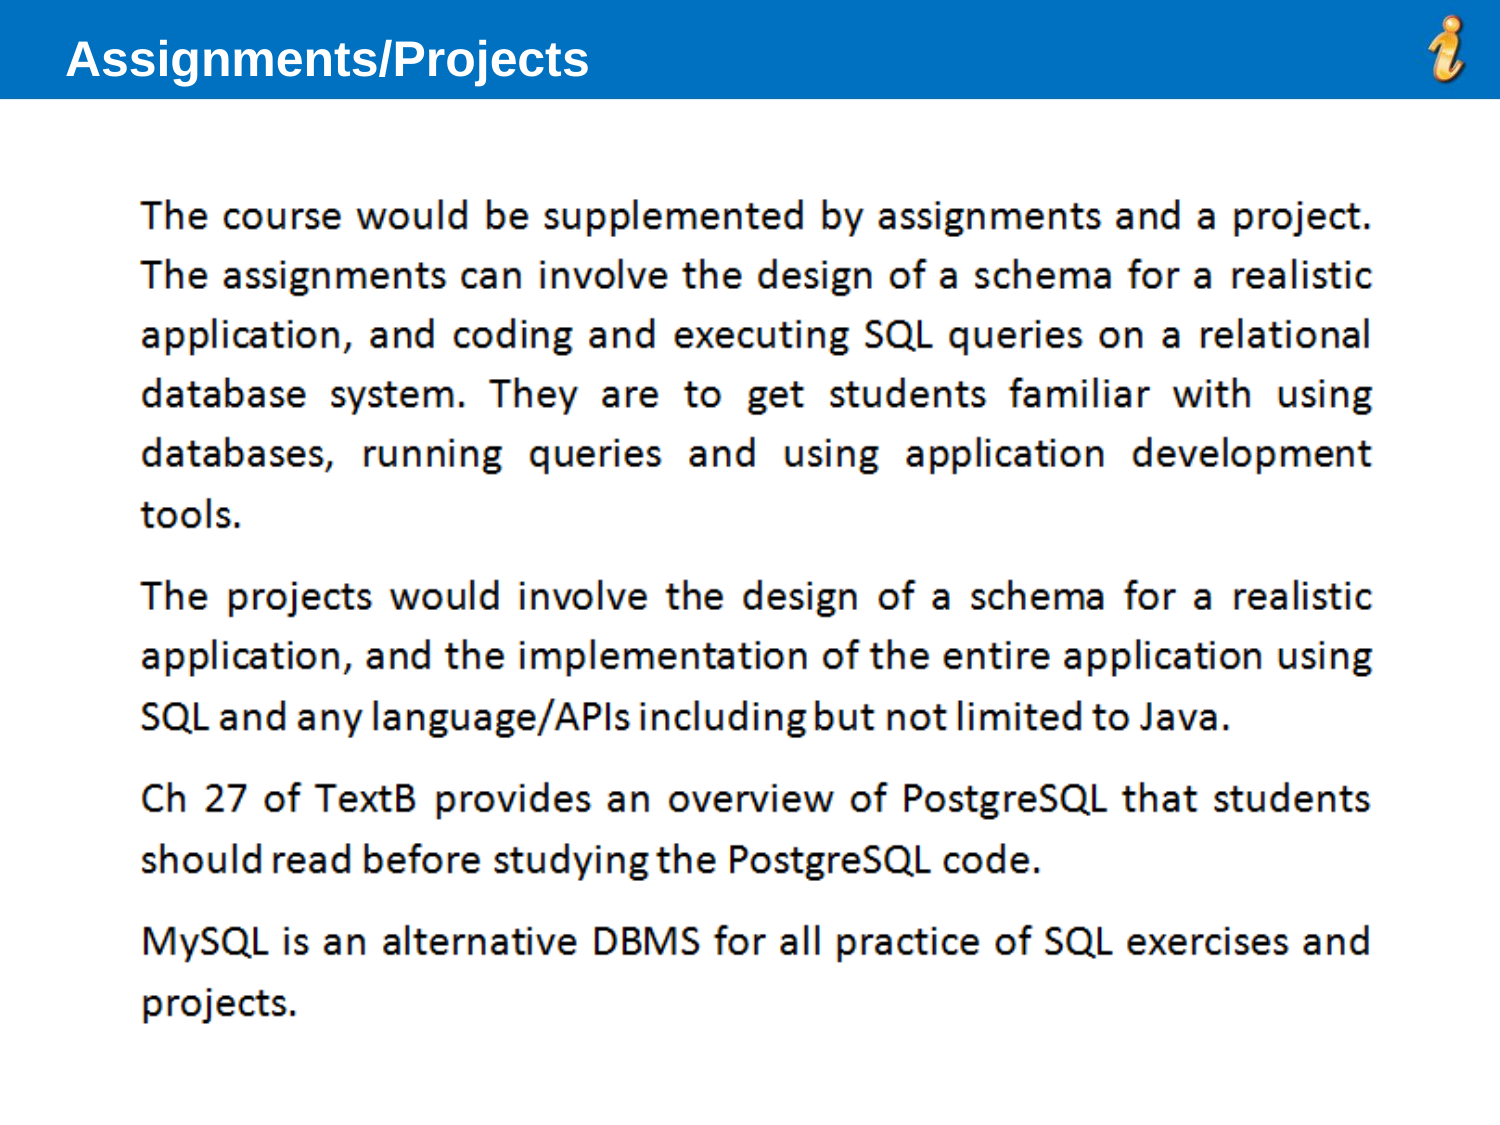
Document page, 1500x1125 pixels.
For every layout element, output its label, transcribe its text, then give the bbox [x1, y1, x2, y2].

picture [100, 172, 1408, 1036]
text_box Assignments/Projects [64, 28, 703, 86]
text_box [0, 0, 1500, 1125]
